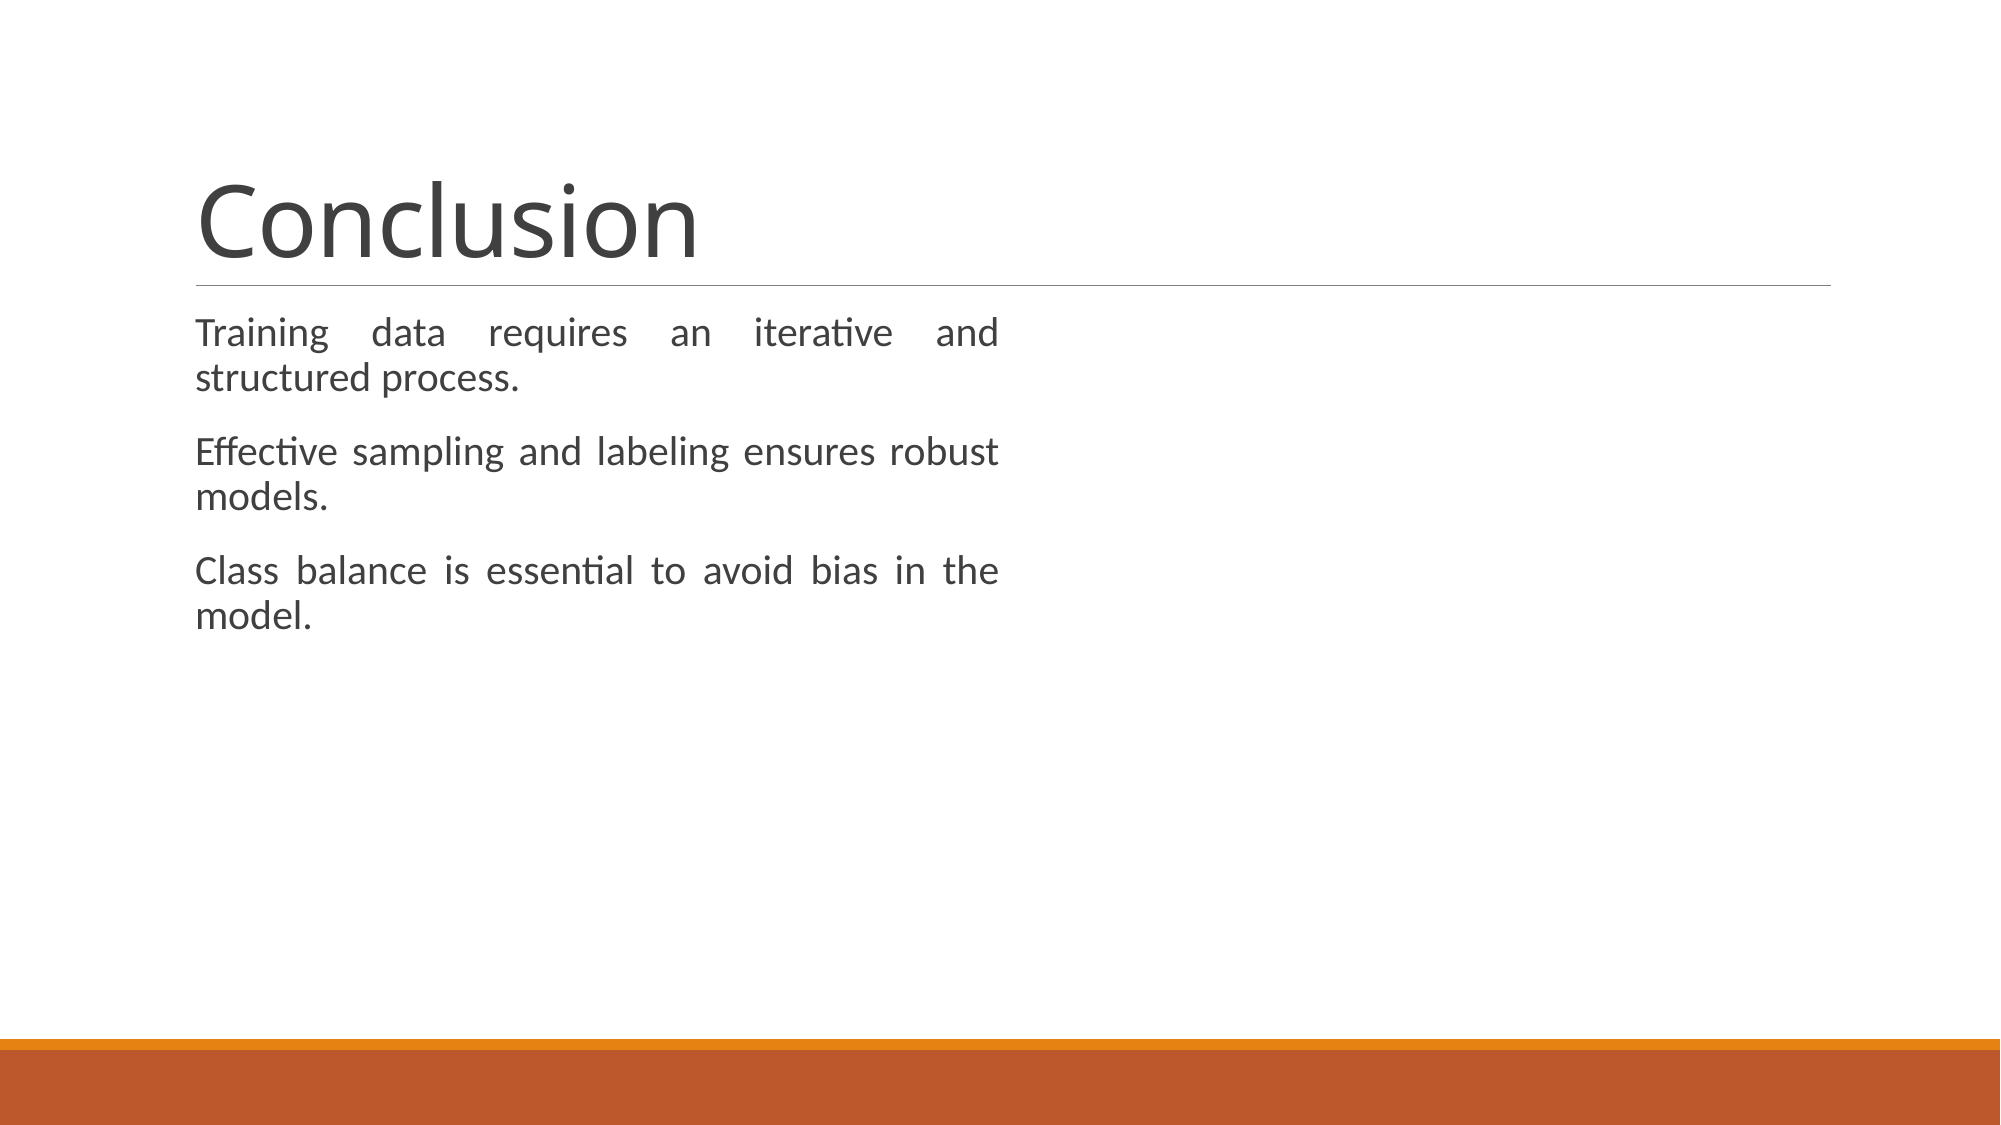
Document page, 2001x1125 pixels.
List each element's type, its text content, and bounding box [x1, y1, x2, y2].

list Training data requires an iterative and structured process. Effective sampling and labeling ensures robust models. Class balance is essential to avoid bias in the model. [180, 302, 1000, 963]
title Conclusion [180, 47, 1830, 285]
